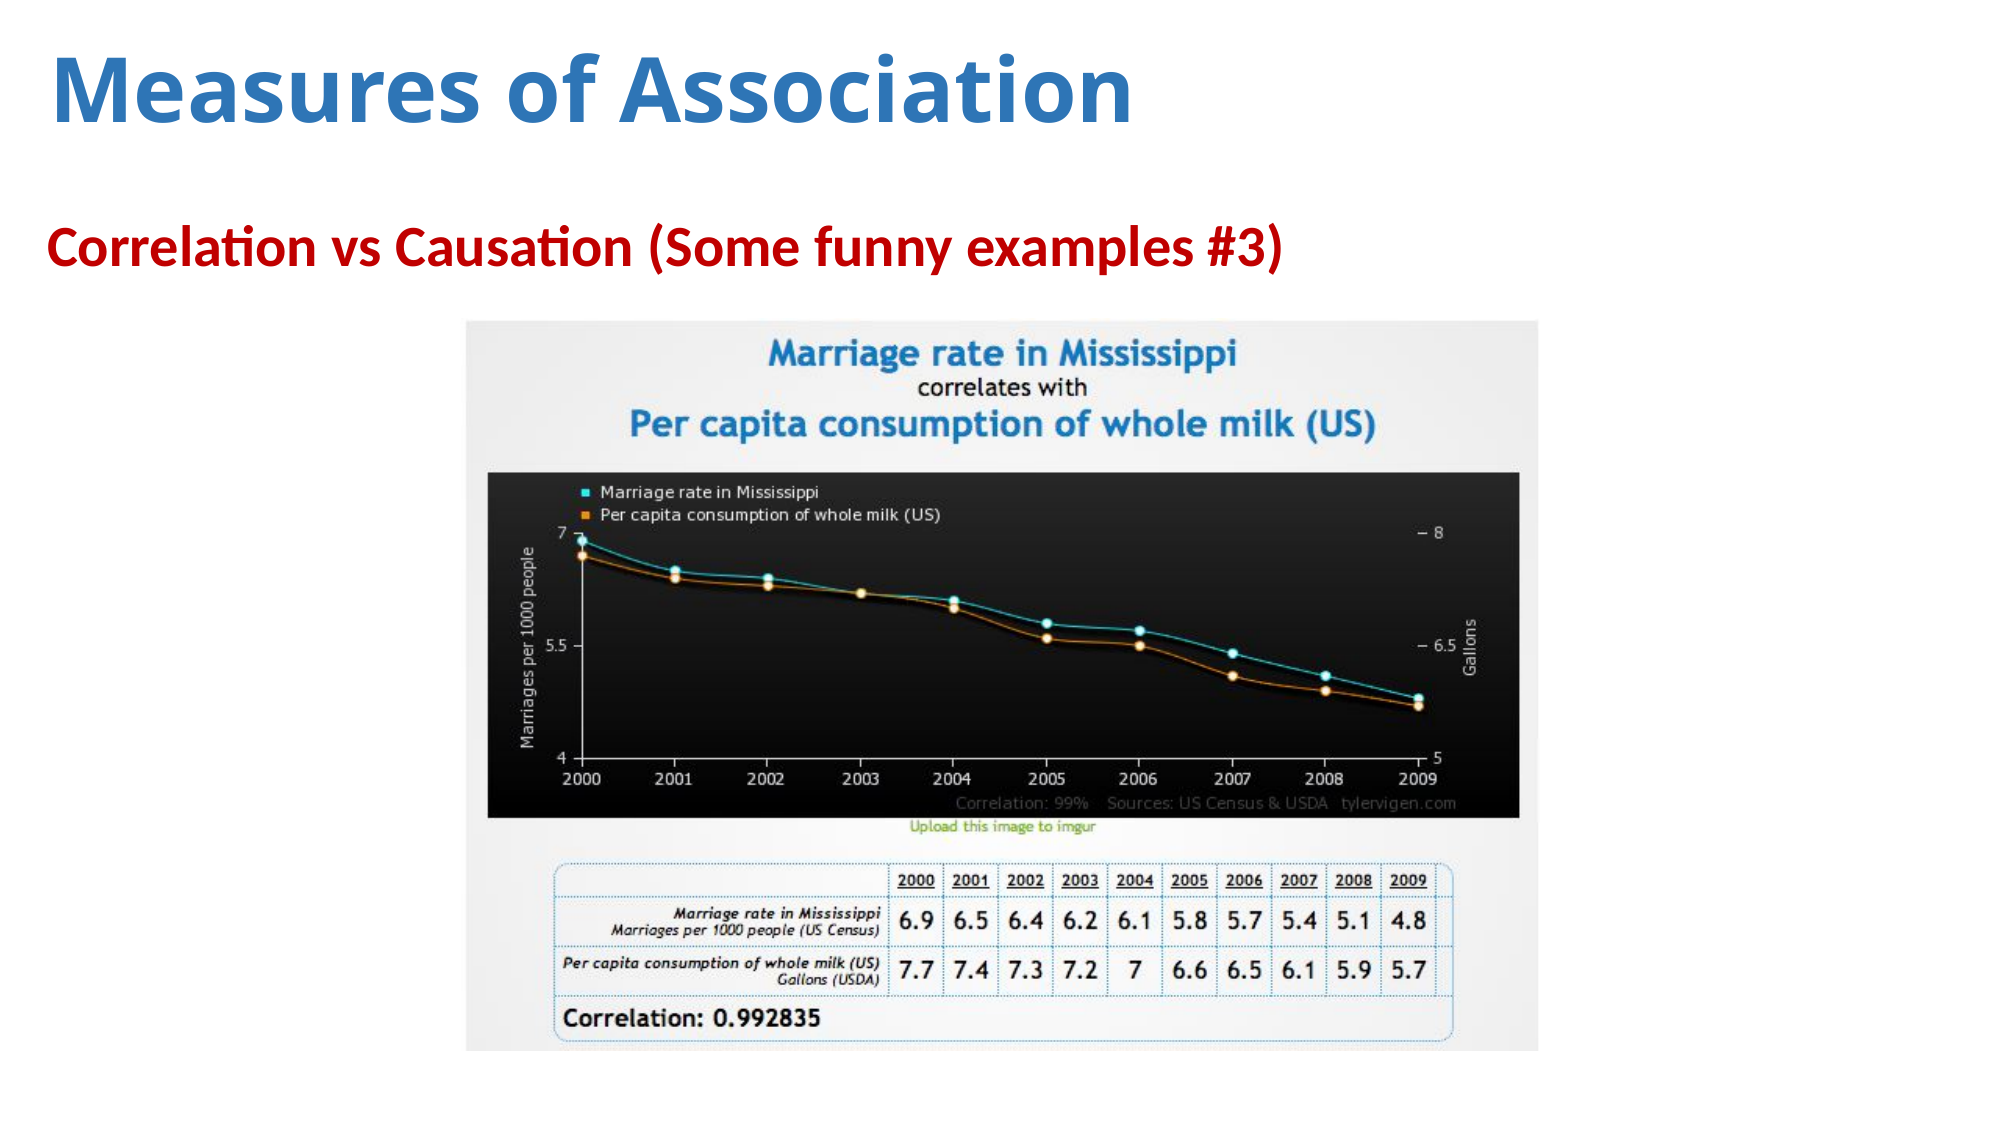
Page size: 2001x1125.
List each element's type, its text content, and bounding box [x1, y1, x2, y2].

title Measures of Association [34, 36, 1550, 150]
picture [460, 318, 1540, 1051]
subtitle Correlation vs Causation (Some funny examples #3) [32, 195, 1968, 1089]
